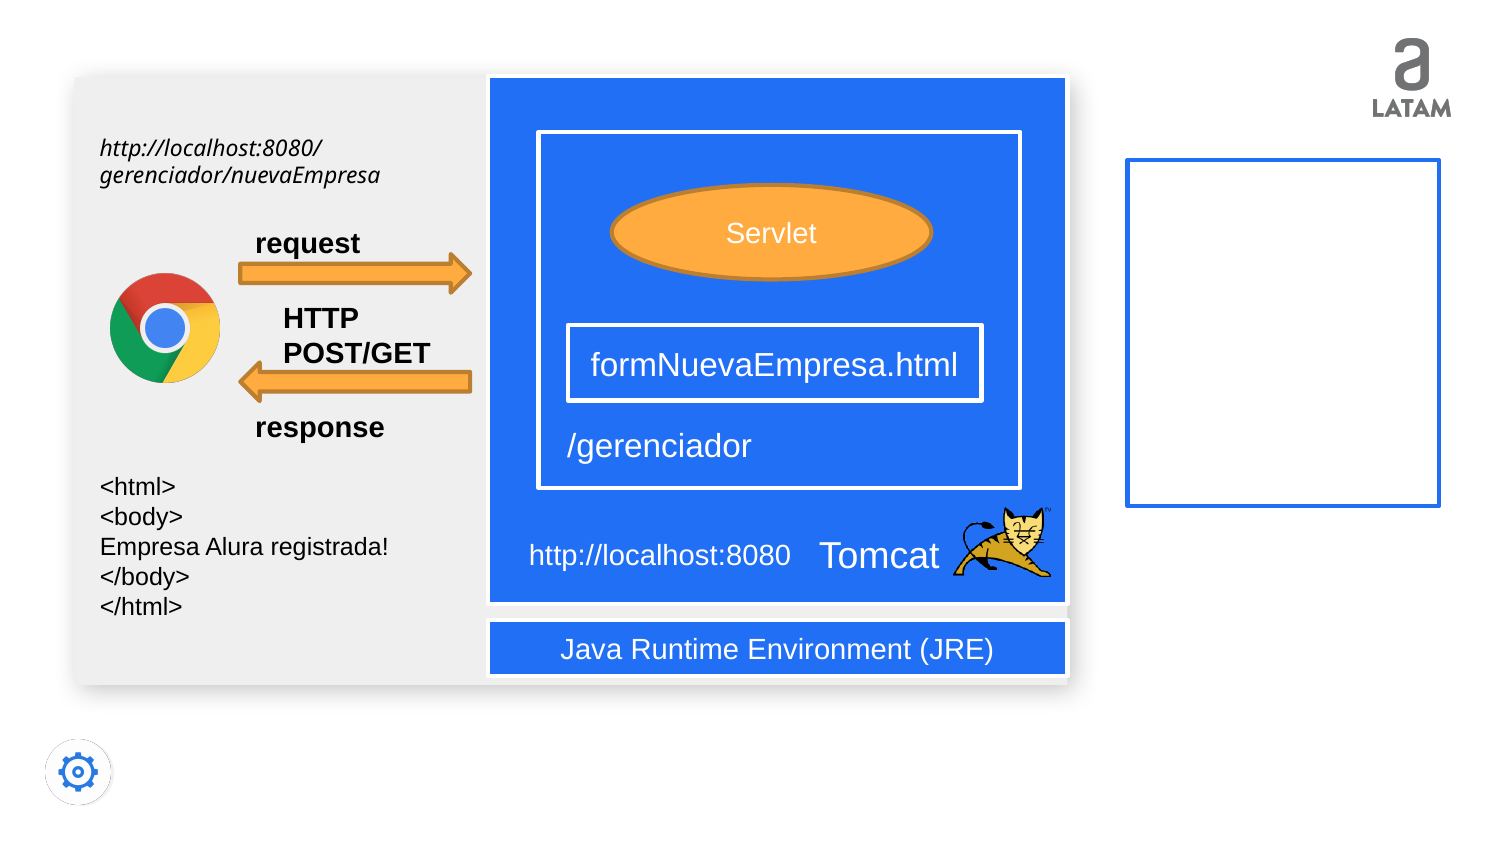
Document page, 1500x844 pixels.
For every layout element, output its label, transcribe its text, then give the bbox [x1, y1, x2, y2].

text_box formNuevaEmpresa.html [566, 323, 984, 403]
text_box [238, 360, 473, 401]
picture [952, 507, 1051, 578]
text_box http://localhost:8080/gerenciador/nuevaEmpresa [84, 125, 452, 196]
text_box request [240, 217, 444, 267]
text_box Tomcat [804, 523, 950, 584]
text_box Java Runtime Environment (JRE) [486, 618, 1070, 678]
text_box [536, 130, 1022, 490]
text_box <html> <body> Empresa Alura registrada! </body> </html> [84, 463, 471, 628]
text_box Servlet [609, 182, 934, 282]
text_box http://localhost:8080 [514, 528, 820, 579]
text_box [486, 74, 1070, 606]
picture [1373, 38, 1451, 117]
text_box response [240, 401, 448, 451]
picture [110, 273, 221, 383]
picture [44, 738, 111, 805]
text_box HTTP POST/GET [268, 291, 448, 377]
text_box /gerenciador [552, 416, 772, 472]
text_box [238, 252, 473, 295]
